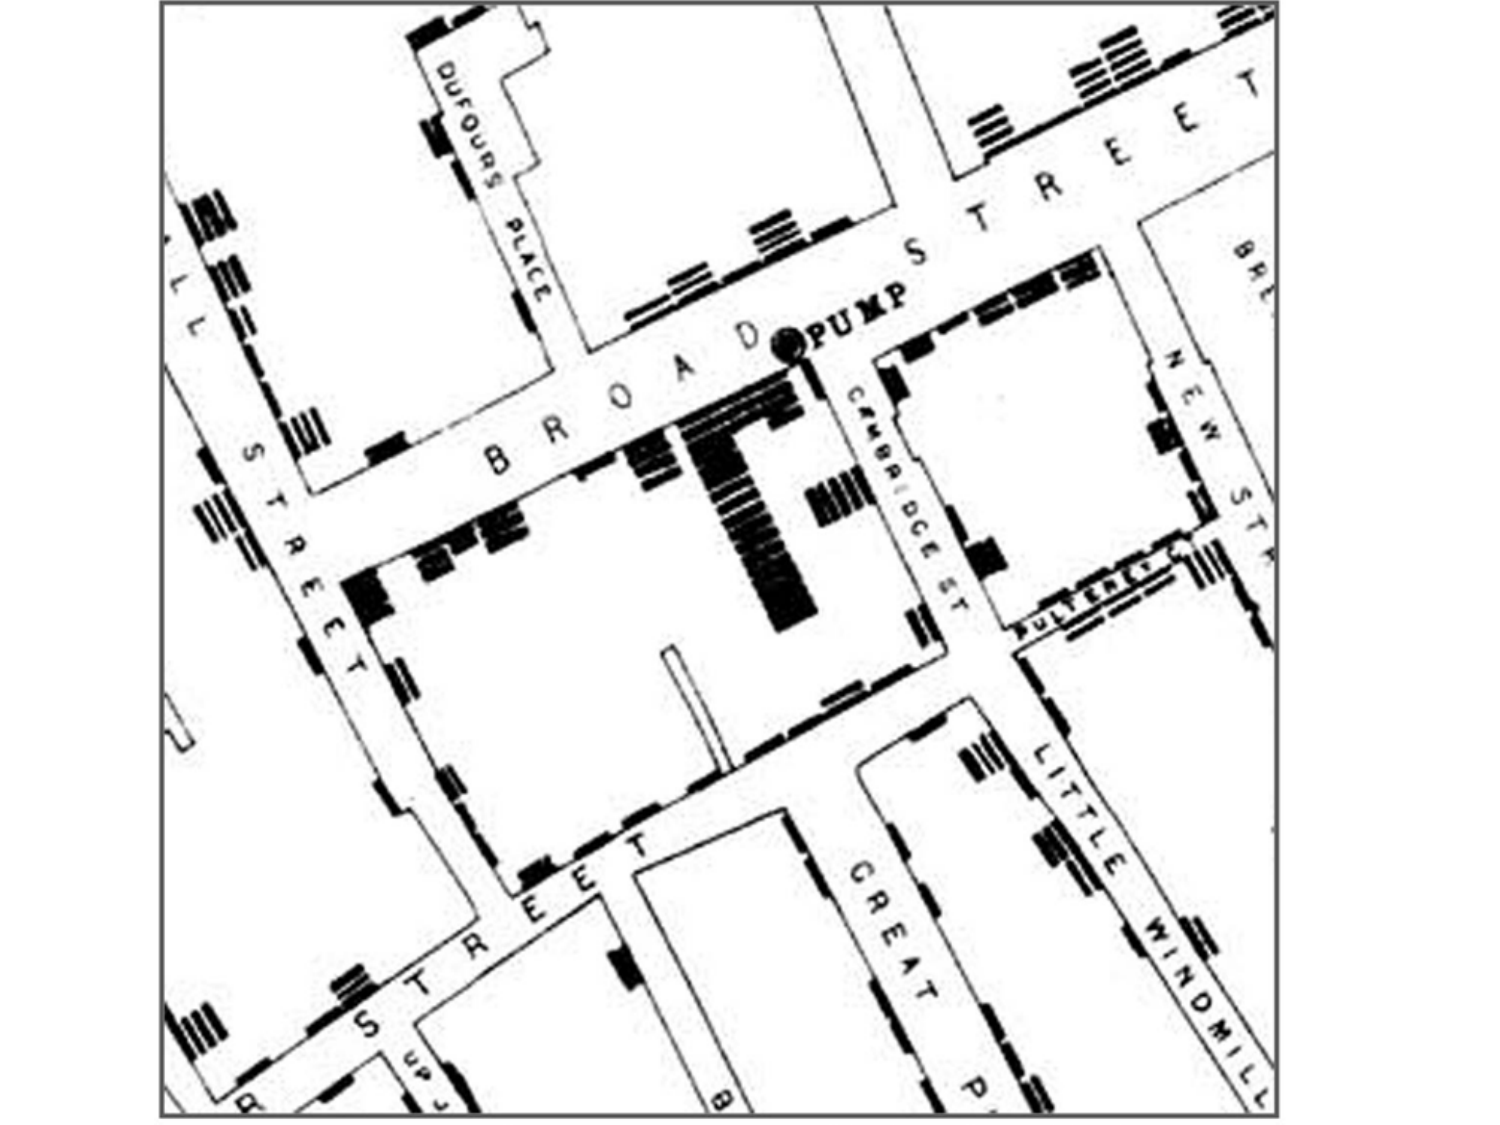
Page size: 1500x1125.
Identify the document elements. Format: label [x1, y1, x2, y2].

picture [152, 0, 1294, 1125]
